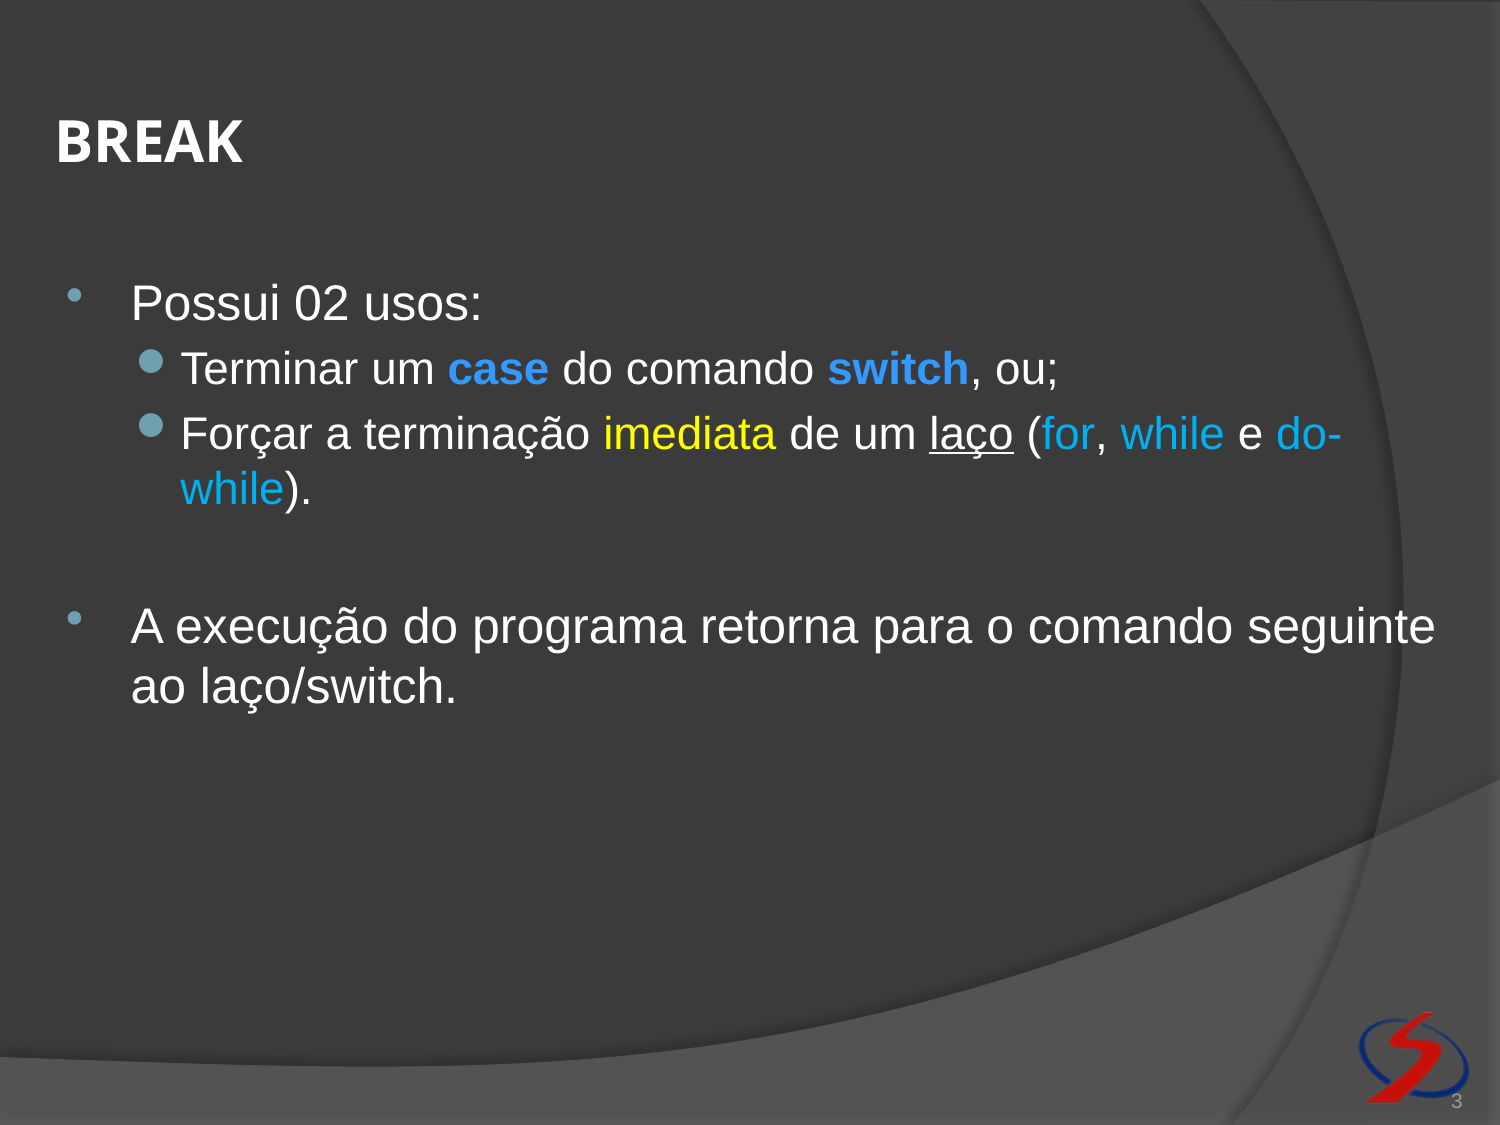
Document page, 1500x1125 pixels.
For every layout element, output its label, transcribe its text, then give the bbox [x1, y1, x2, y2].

picture [1352, 1011, 1476, 1108]
list Possui 02 usos: Terminar um case do comando switch, ou; Forçar a terminação imediata de um laço (for, while e do-while). A execução do programa retorna para o comando seguinte ao laço/switch. [46, 262, 1454, 1005]
title break [46, 45, 1454, 233]
slide_number 3 [1337, 1053, 1463, 1114]
